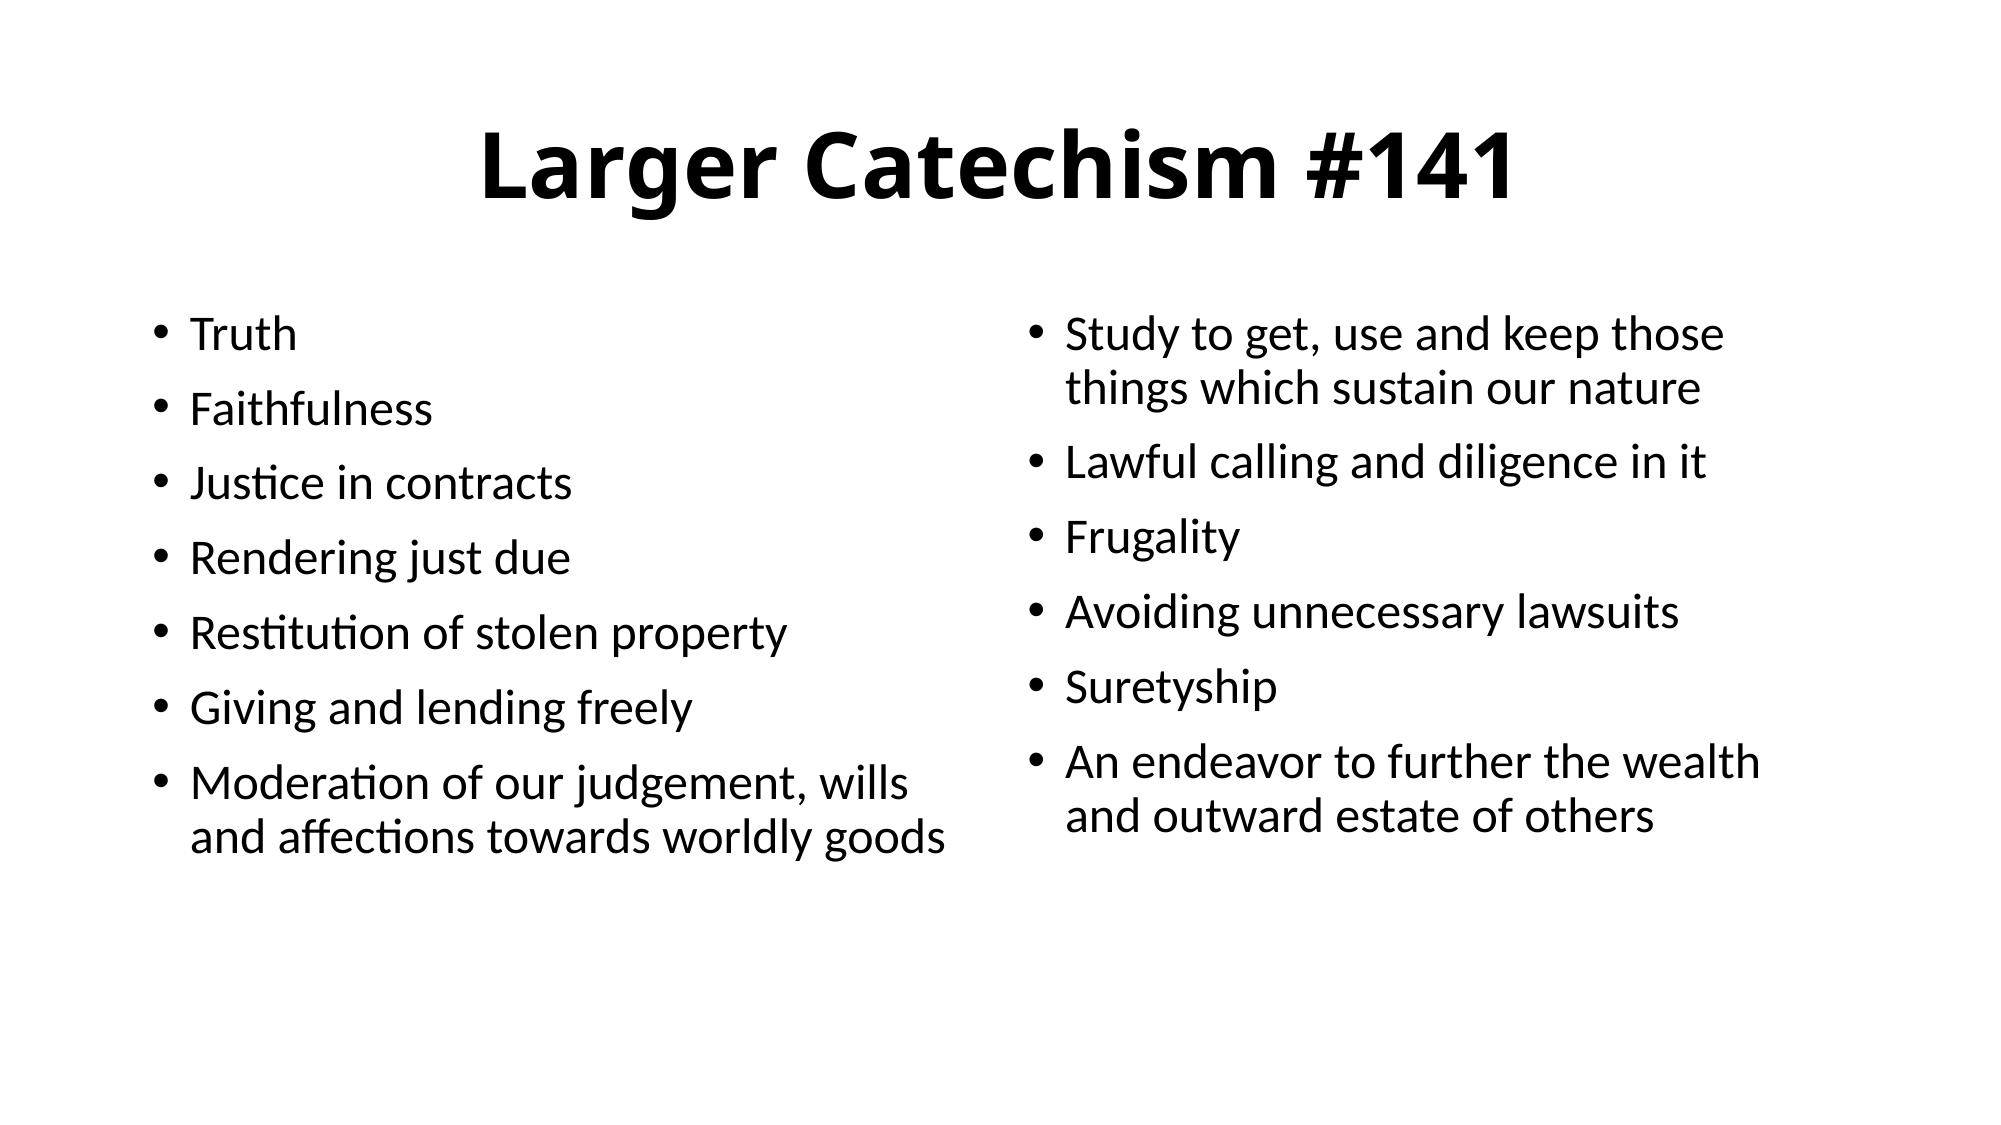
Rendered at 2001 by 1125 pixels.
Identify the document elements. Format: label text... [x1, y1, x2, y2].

list Truth Faithfulness Justice in contracts Rendering just due Restitution of stolen property Giving and lending freely Moderation of our judgement, wills and affections towards worldly goods [137, 299, 988, 1014]
list Study to get, use and keep those things which sustain our nature Lawful calling and diligence in it Frugality Avoiding unnecessary lawsuits Suretyship An endeavor to further the wealth and outward estate of others [1012, 299, 1863, 1014]
title Larger Catechism #141 [137, 59, 1863, 278]
